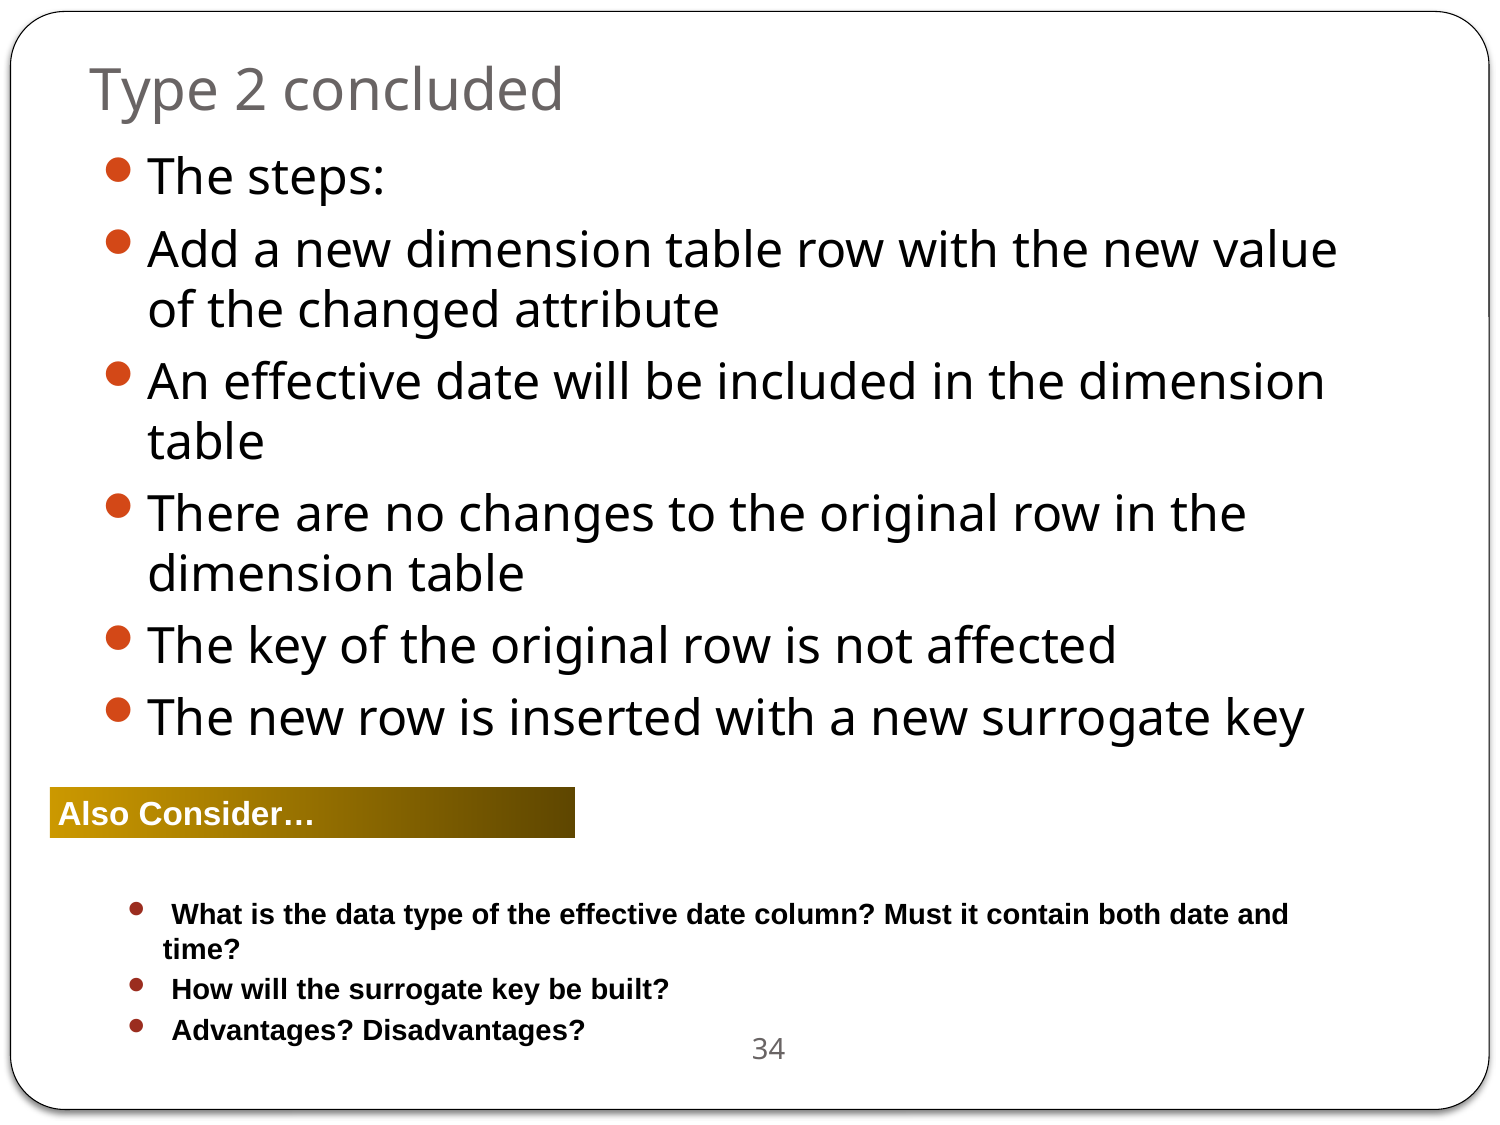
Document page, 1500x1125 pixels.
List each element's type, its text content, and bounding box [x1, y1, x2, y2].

list The steps: Add a new dimension table row with the new value of the changed attribute An effective date will be included in the dimension table There are no changes to the original row in the dimension table The key of the original row is not affected The new row is inserted with a new surrogate key [87, 137, 1363, 801]
footer 34 [150, 1038, 800, 1088]
text_box Also Consider… [49, 787, 575, 838]
title Type 2 concluded [75, 45, 1425, 138]
text_box What is the data type of the effective date column? Must it contain both date and time? How will the surrogate key be built? Advantages? Disadvantages? [112, 887, 1388, 1038]
